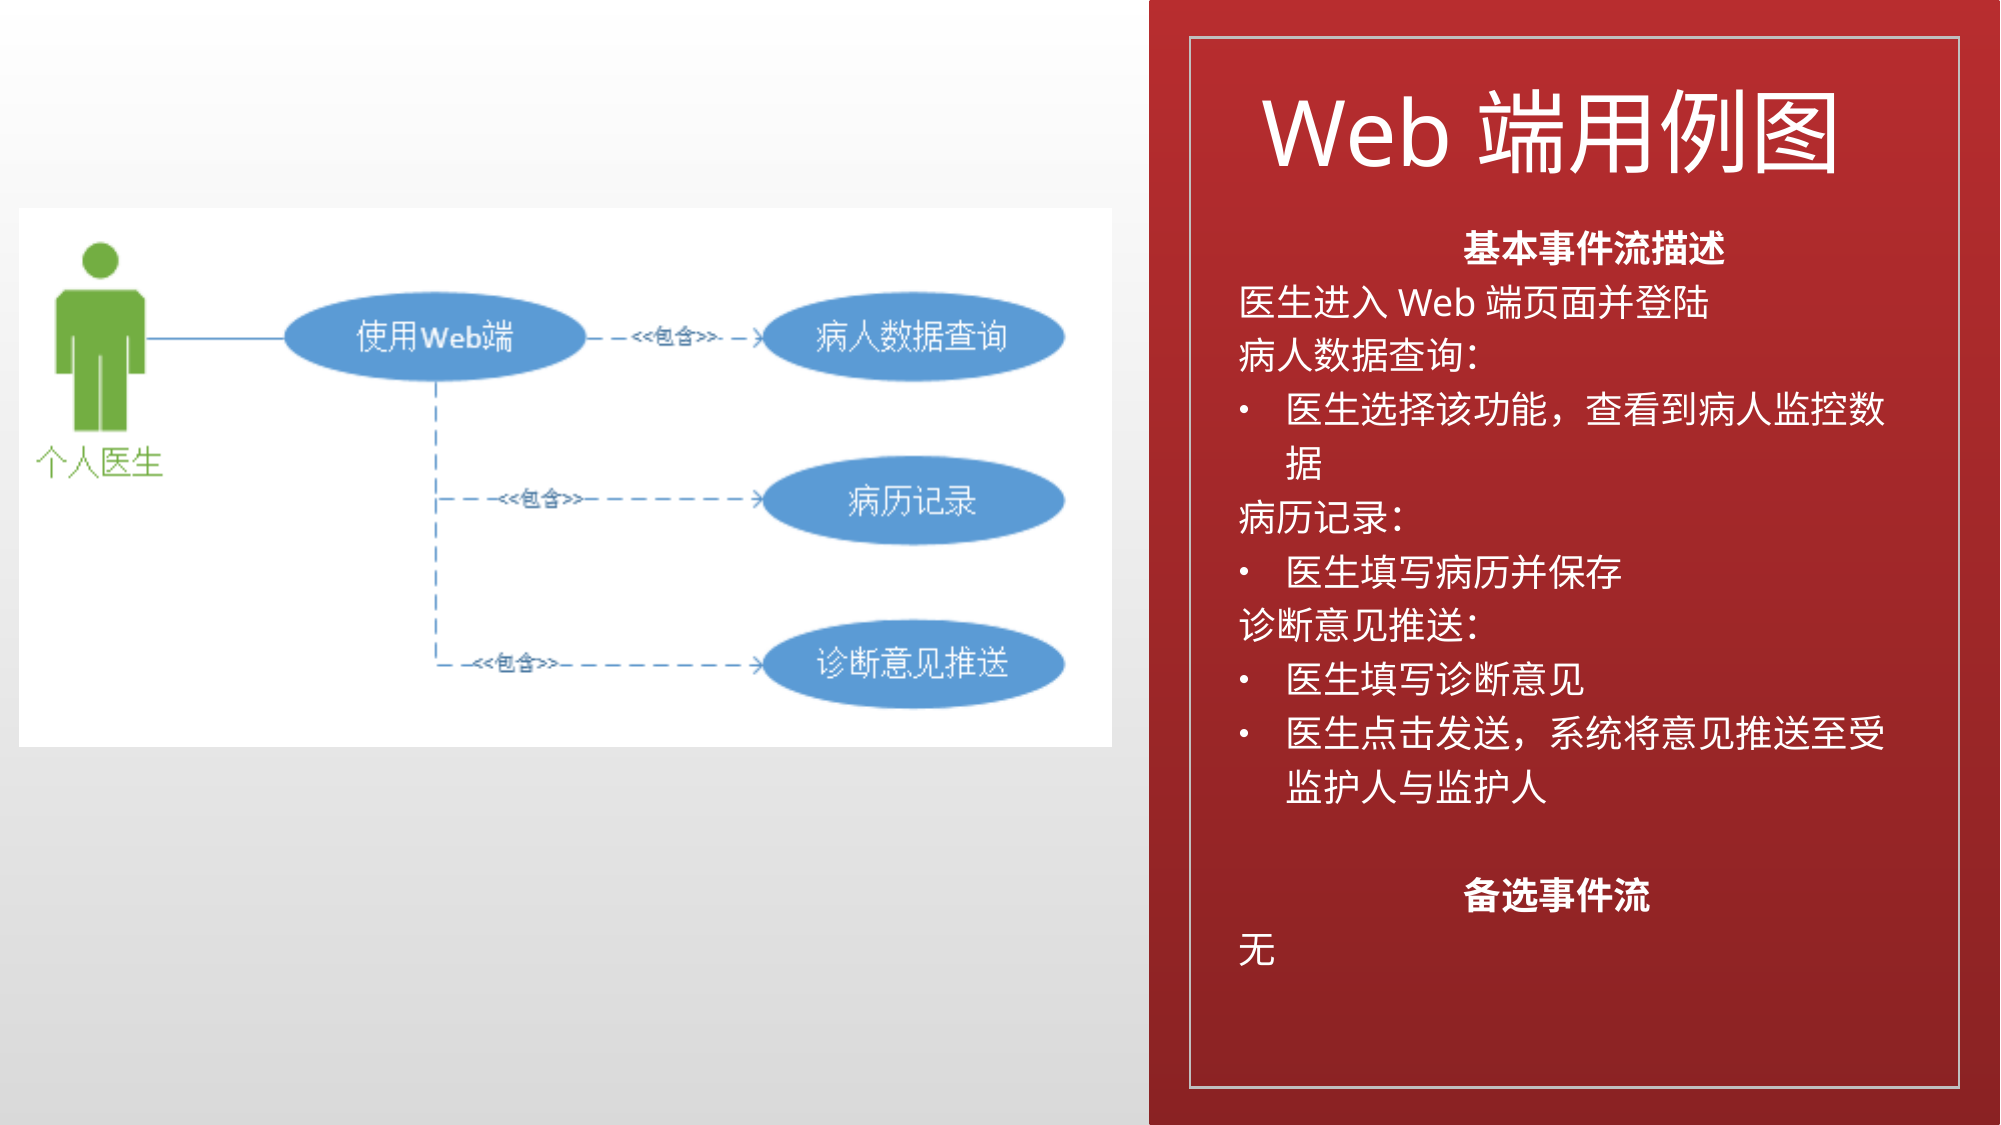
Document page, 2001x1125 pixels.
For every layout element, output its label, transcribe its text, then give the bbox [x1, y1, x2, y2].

title Web端用例图 [1246, 75, 1892, 194]
list 基本事件流描述 医生进入Web端页面并登陆 病人数据查询： 医生选择该功能，查看到病人监控数据 病历记录： 医生填写病历并保存 诊断意见推送： 医生填写诊断意见 医生点击发送，系统将意见推送至受监护人与监护人 备选事件流 无 [1224, 208, 1915, 1047]
picture [19, 208, 1112, 747]
